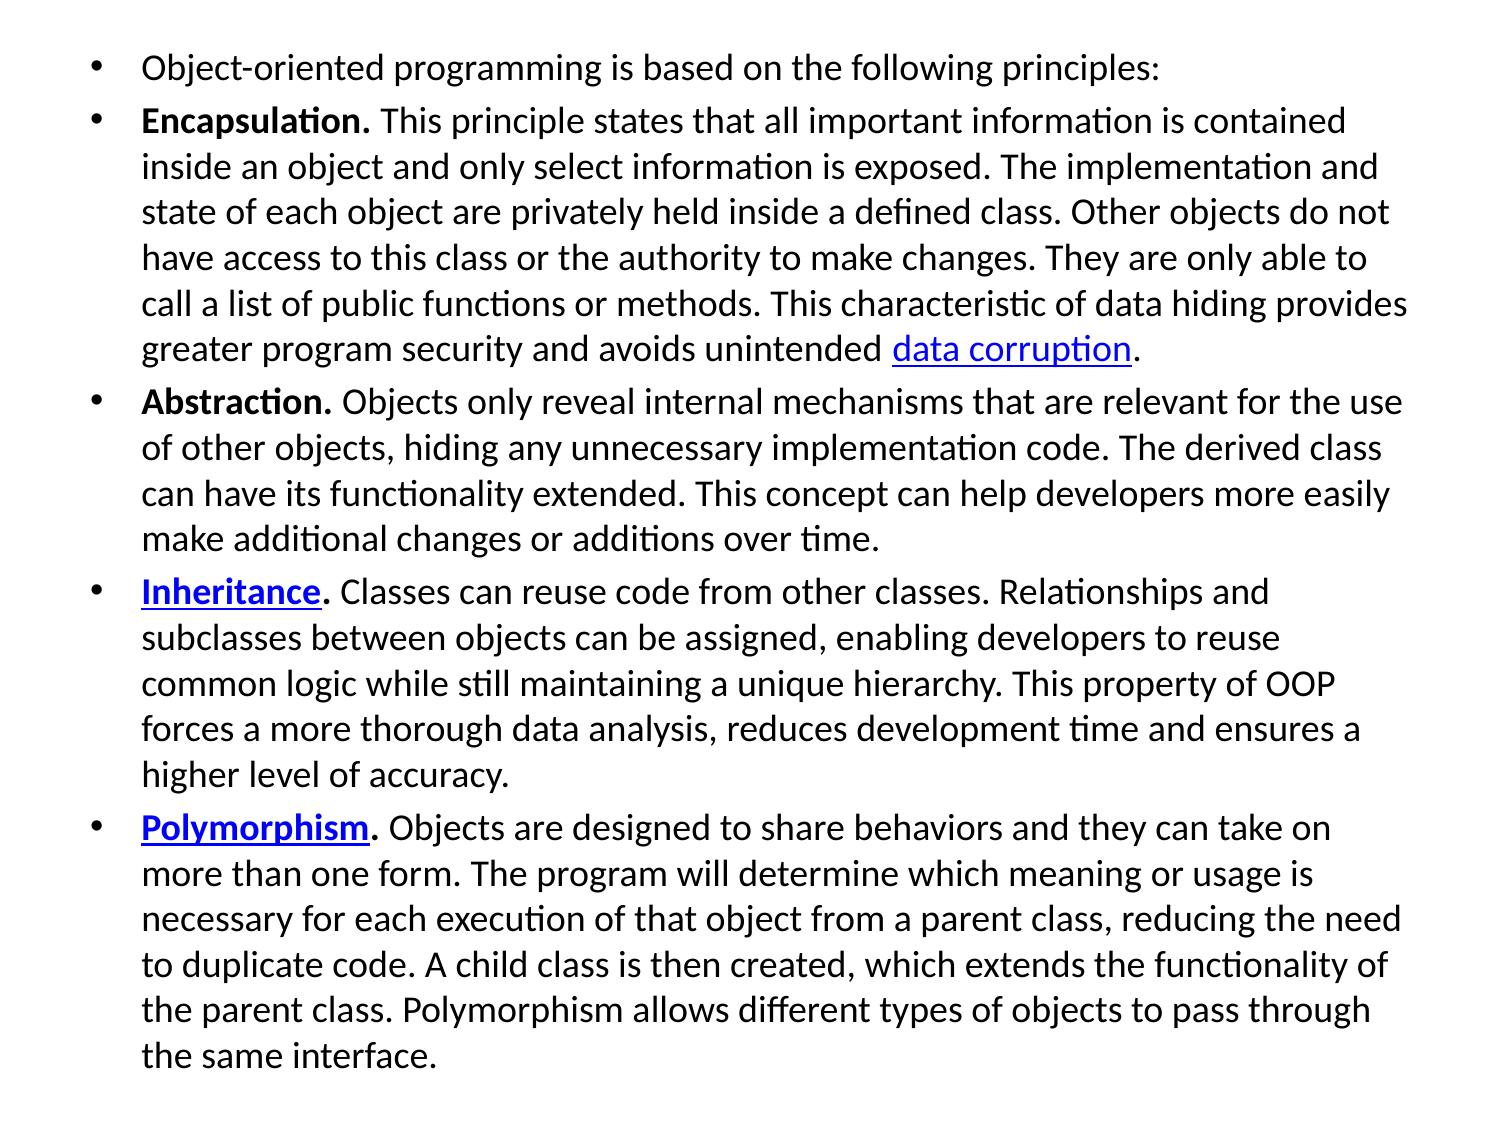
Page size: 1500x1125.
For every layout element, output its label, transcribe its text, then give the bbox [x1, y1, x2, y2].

list Object-oriented programming is based on the following principles: Encapsulation. This principle states that all important information is contained inside an object and only select information is exposed. The implementation and state of each object are privately held inside a defined class. Other objects do not have access to this class or the authority to make changes. They are only able to call a list of public functions or methods. This characteristic of data hiding provides greater program security and avoids unintended data corruption. Abstraction. Objects only reveal internal mechanisms that are relevant for the use of other objects, hiding any unnecessary implementation code. The derived class can have its functionality extended. This concept can help developers more easily make additional changes or additions over time. Inheritance. Classes can reuse code from other classes. Relationships and subclasses between objects can be assigned, enabling developers to reuse common logic while still maintaining a unique hierarchy. This property of OOP forces a more thorough data analysis, reduces development time and ensures a higher level of accuracy. Polymorphism. Objects are designed to share behaviors and they can take on more than one form. The program will determine which meaning or usage is necessary for each execution of that object from a parent class, reducing the need to duplicate code. A child class is then created, which extends the functionality of the parent class. Polymorphism allows different types of objects to pass through the same interface. [75, 35, 1425, 1090]
